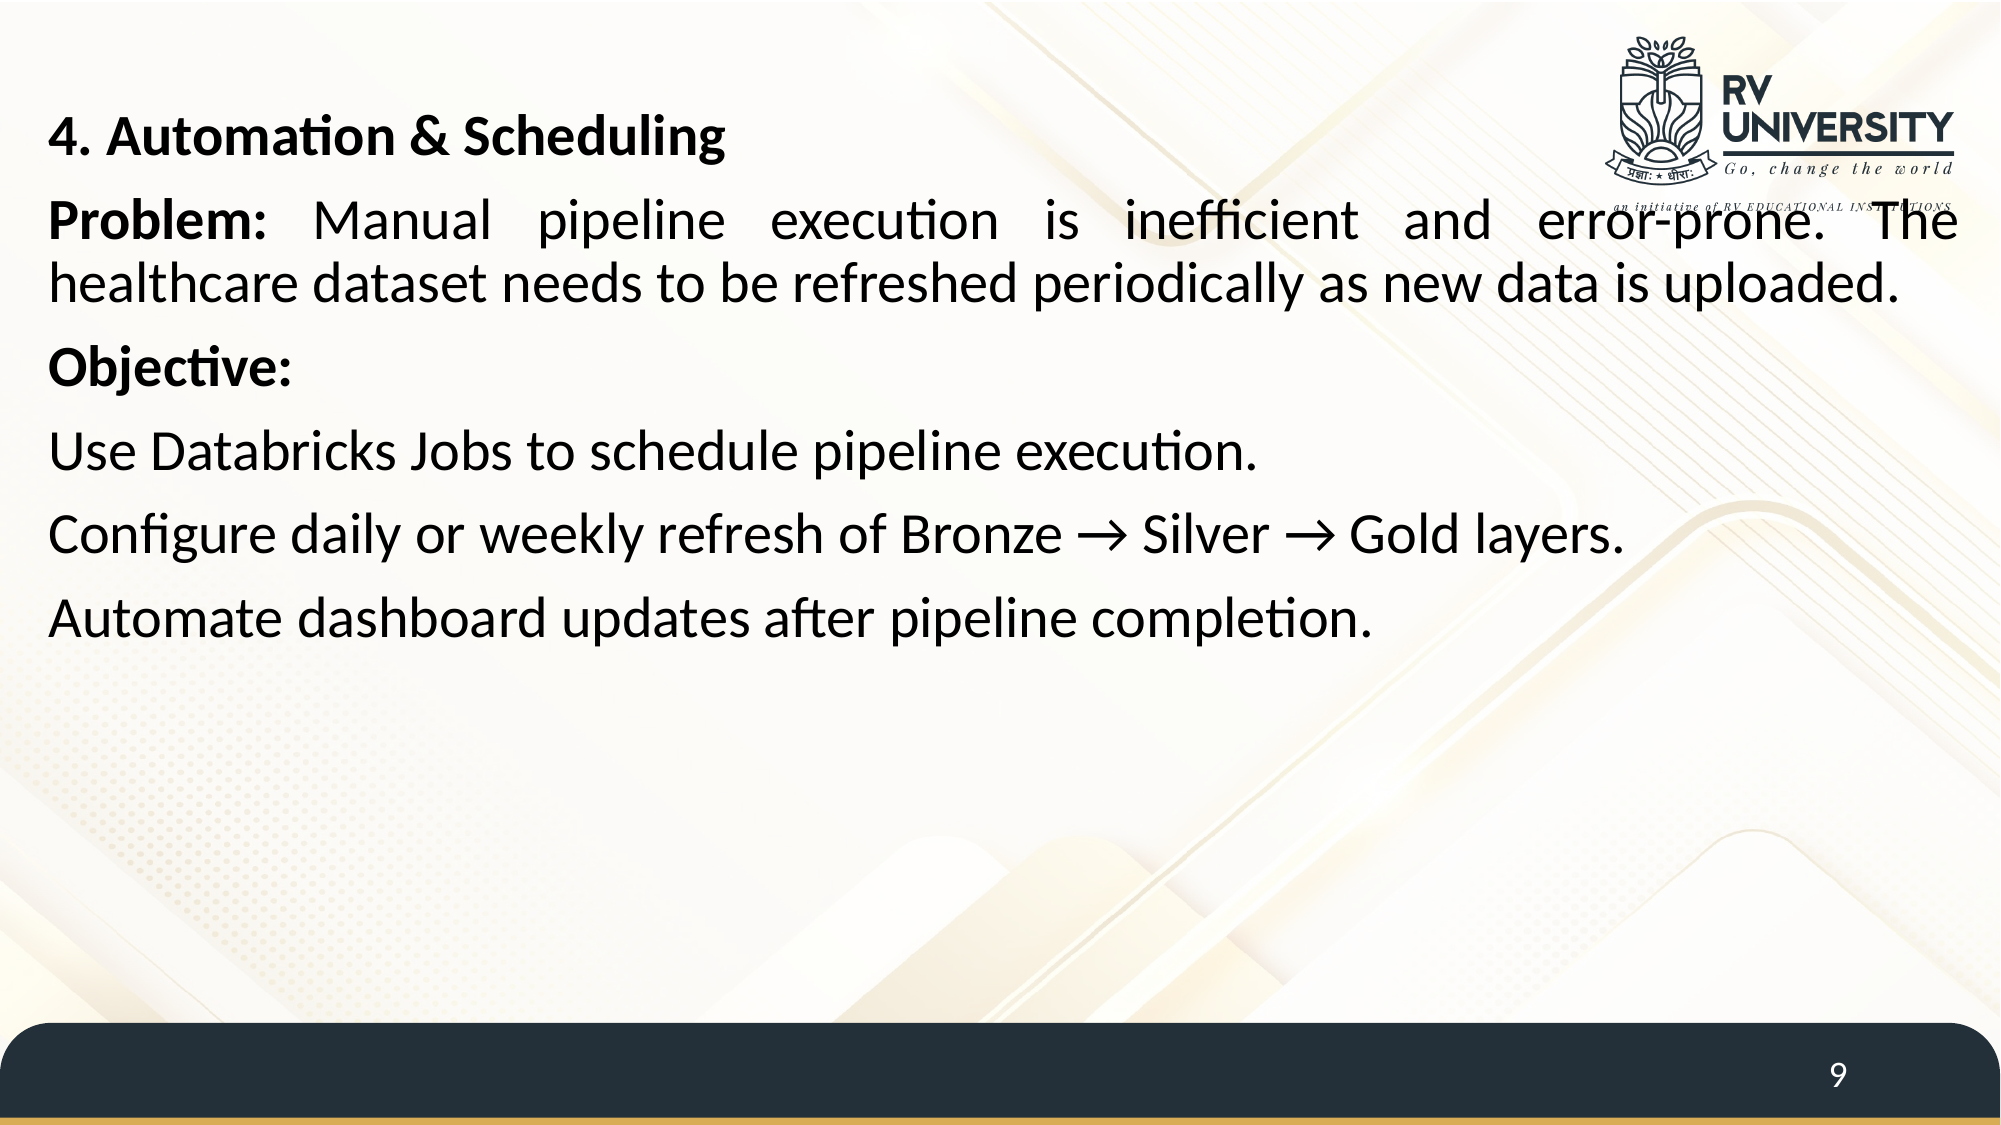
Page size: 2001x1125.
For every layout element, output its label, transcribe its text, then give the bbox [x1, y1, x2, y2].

picture [1558, 0, 2000, 248]
list 4. Automation & Scheduling Problem: Manual pipeline execution is inefficient and error-prone. The healthcare dataset needs to be refreshed periodically as new data is uploaded. Objective: Use Databricks Jobs to schedule pipeline execution. Configure daily or weekly refresh of Bronze → Silver → Gold layers. Automate dashboard updates after pipeline completion. [24, 97, 1975, 812]
slide_number 9 [1412, 1042, 1863, 1103]
